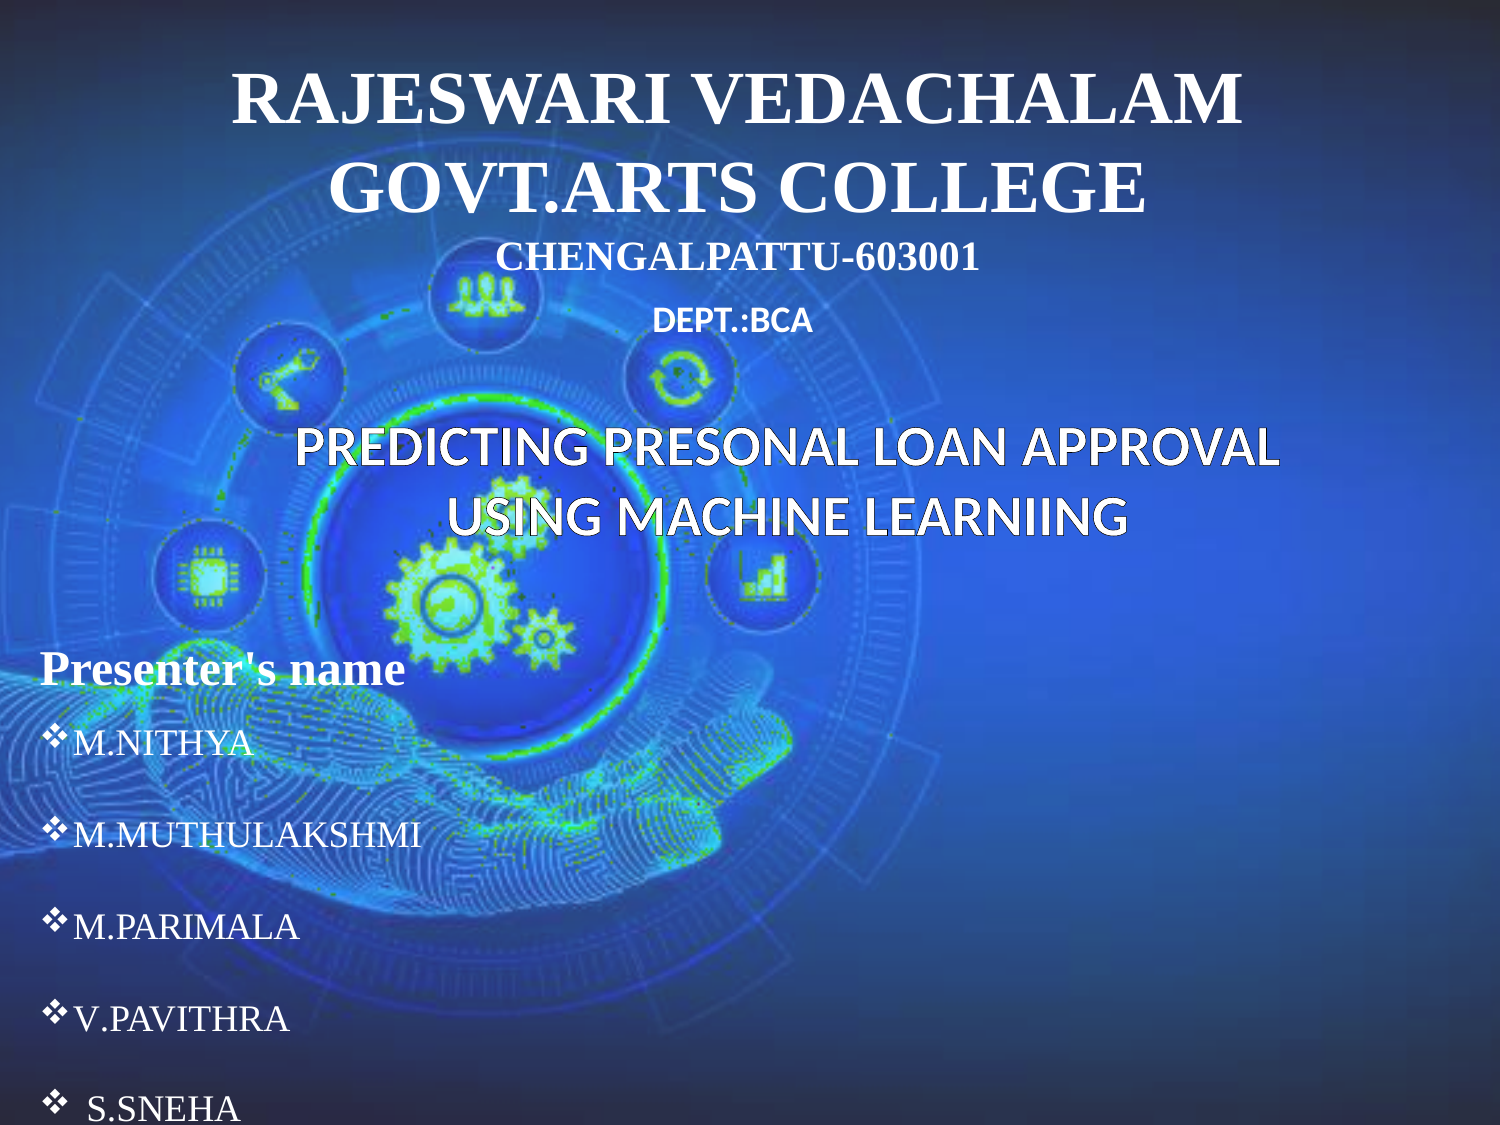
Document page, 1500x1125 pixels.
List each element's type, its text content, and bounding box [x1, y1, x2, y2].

text_box PREDICTING PRESONAL LOAN APPROVAL USING MACHINE LEARNIING [237, 399, 1338, 555]
title RAJESWARI VEDACHALAM GOVT.ARTS COLLEGE CHENGALPATTU-603001 [148, 48, 1327, 281]
picture [0, 0, 1500, 1125]
text_box DEPT.:BCA [637, 287, 875, 348]
text_box Presenter's name M.NITHYA M.MUTHULAKSHMI M.PARIMALA V.PAVITHRA S.SNEHA [37, 603, 501, 1125]
